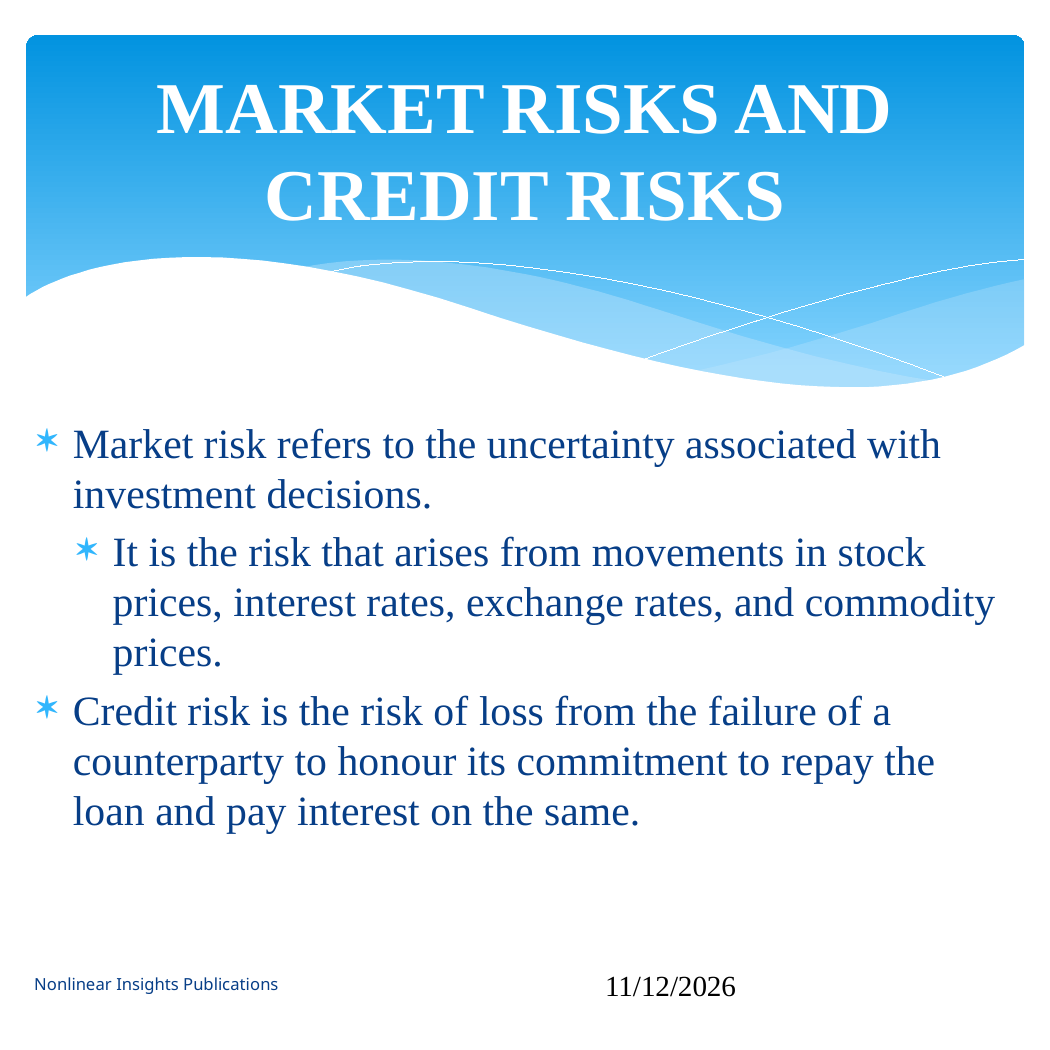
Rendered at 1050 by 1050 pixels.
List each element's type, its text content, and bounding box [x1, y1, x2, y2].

title MARKET RISKS AND CREDIT RISKS [52, 51, 998, 244]
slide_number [592, 956, 1028, 1013]
footer Nonlinear Insights Publications [22, 956, 457, 1013]
list Market risk refers to the uncertainty associated with investment decisions. It is the risk that arises from movements in stock prices, interest rates, exchange rates, and commodity prices. Credit risk is the risk of loss from the failure of a counterparty to honour its commitment to repay the loan and pay interest on the same. [24, 352, 1025, 1050]
